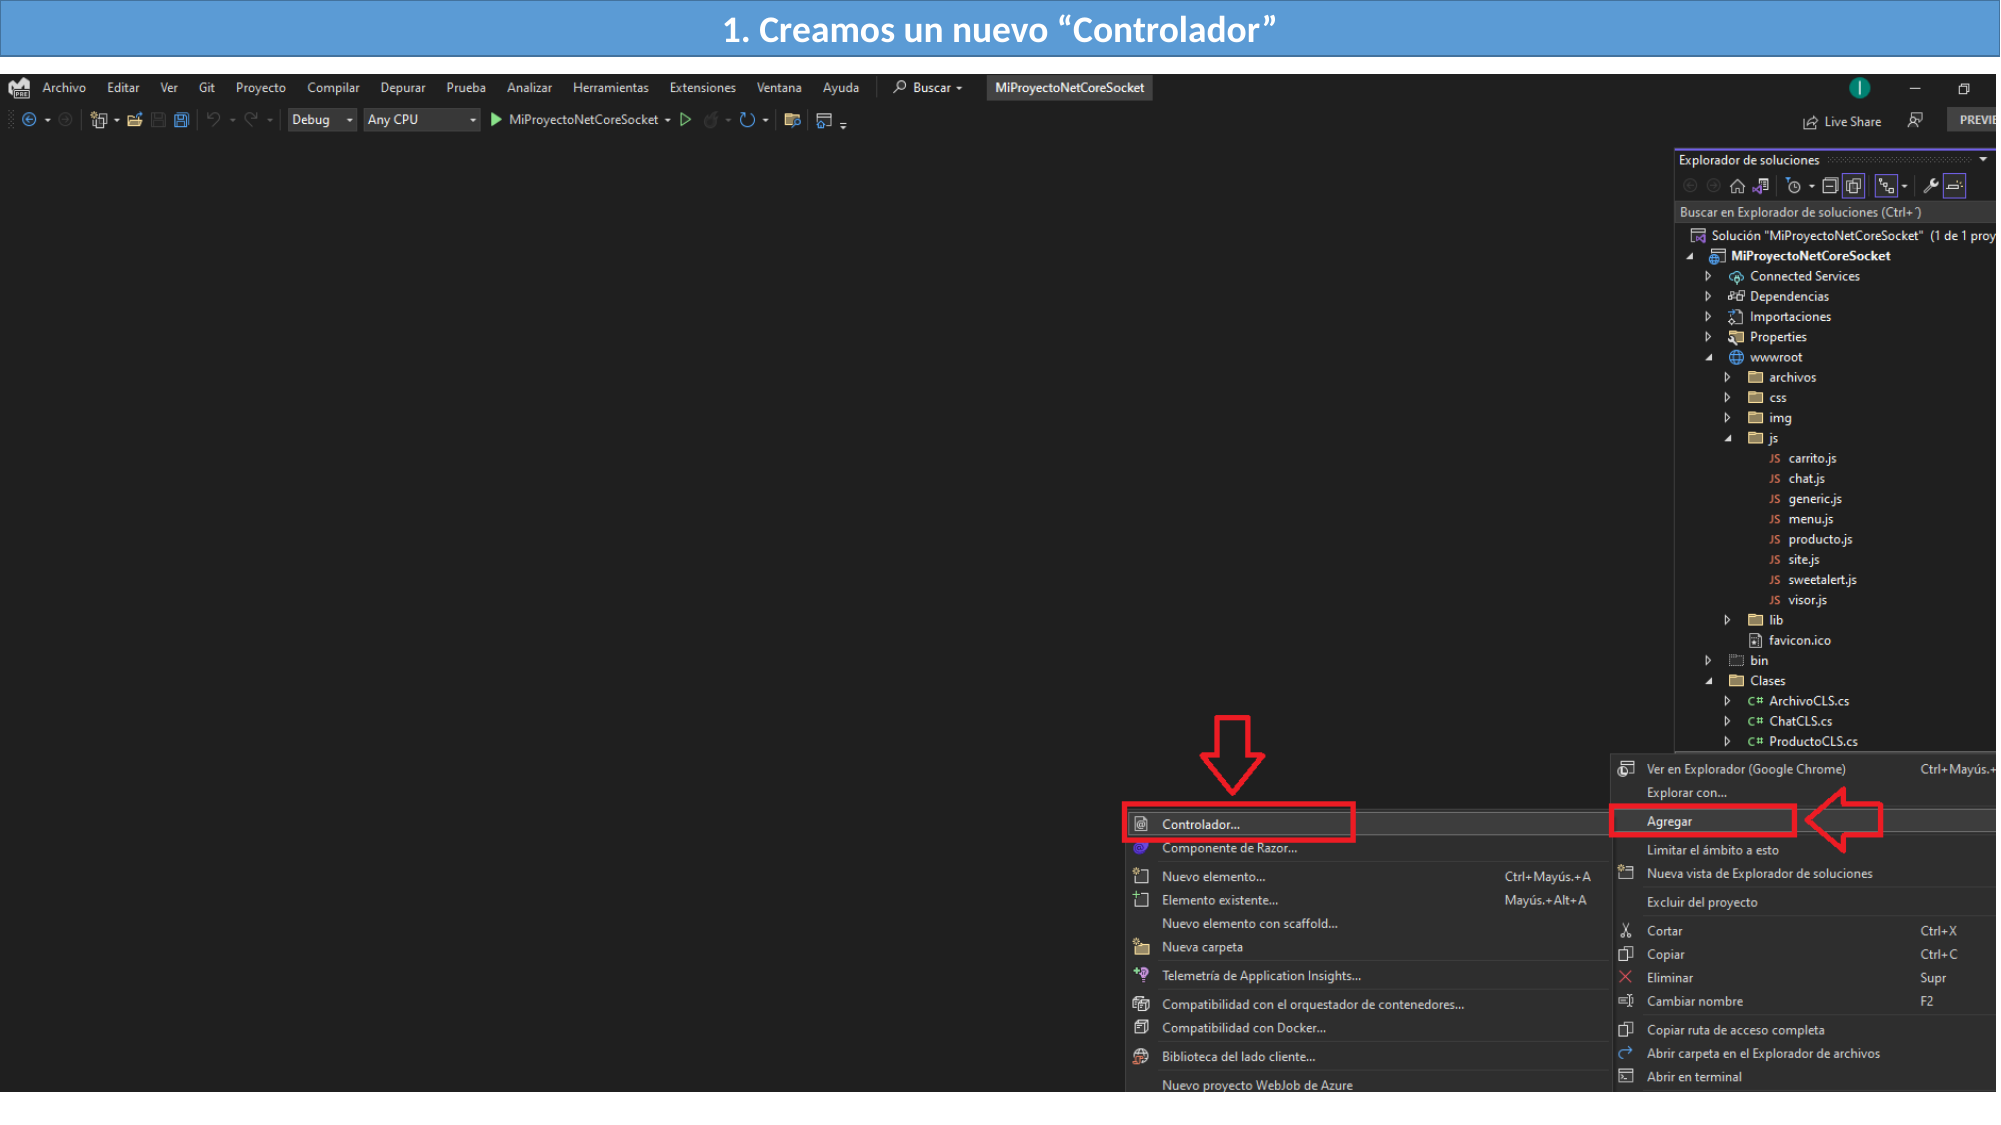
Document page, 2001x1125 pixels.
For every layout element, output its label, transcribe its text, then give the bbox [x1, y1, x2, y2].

text_box 1. Creamos un nuevo “Controlador” [0, 0, 2000, 57]
picture [0, 74, 1996, 1092]
